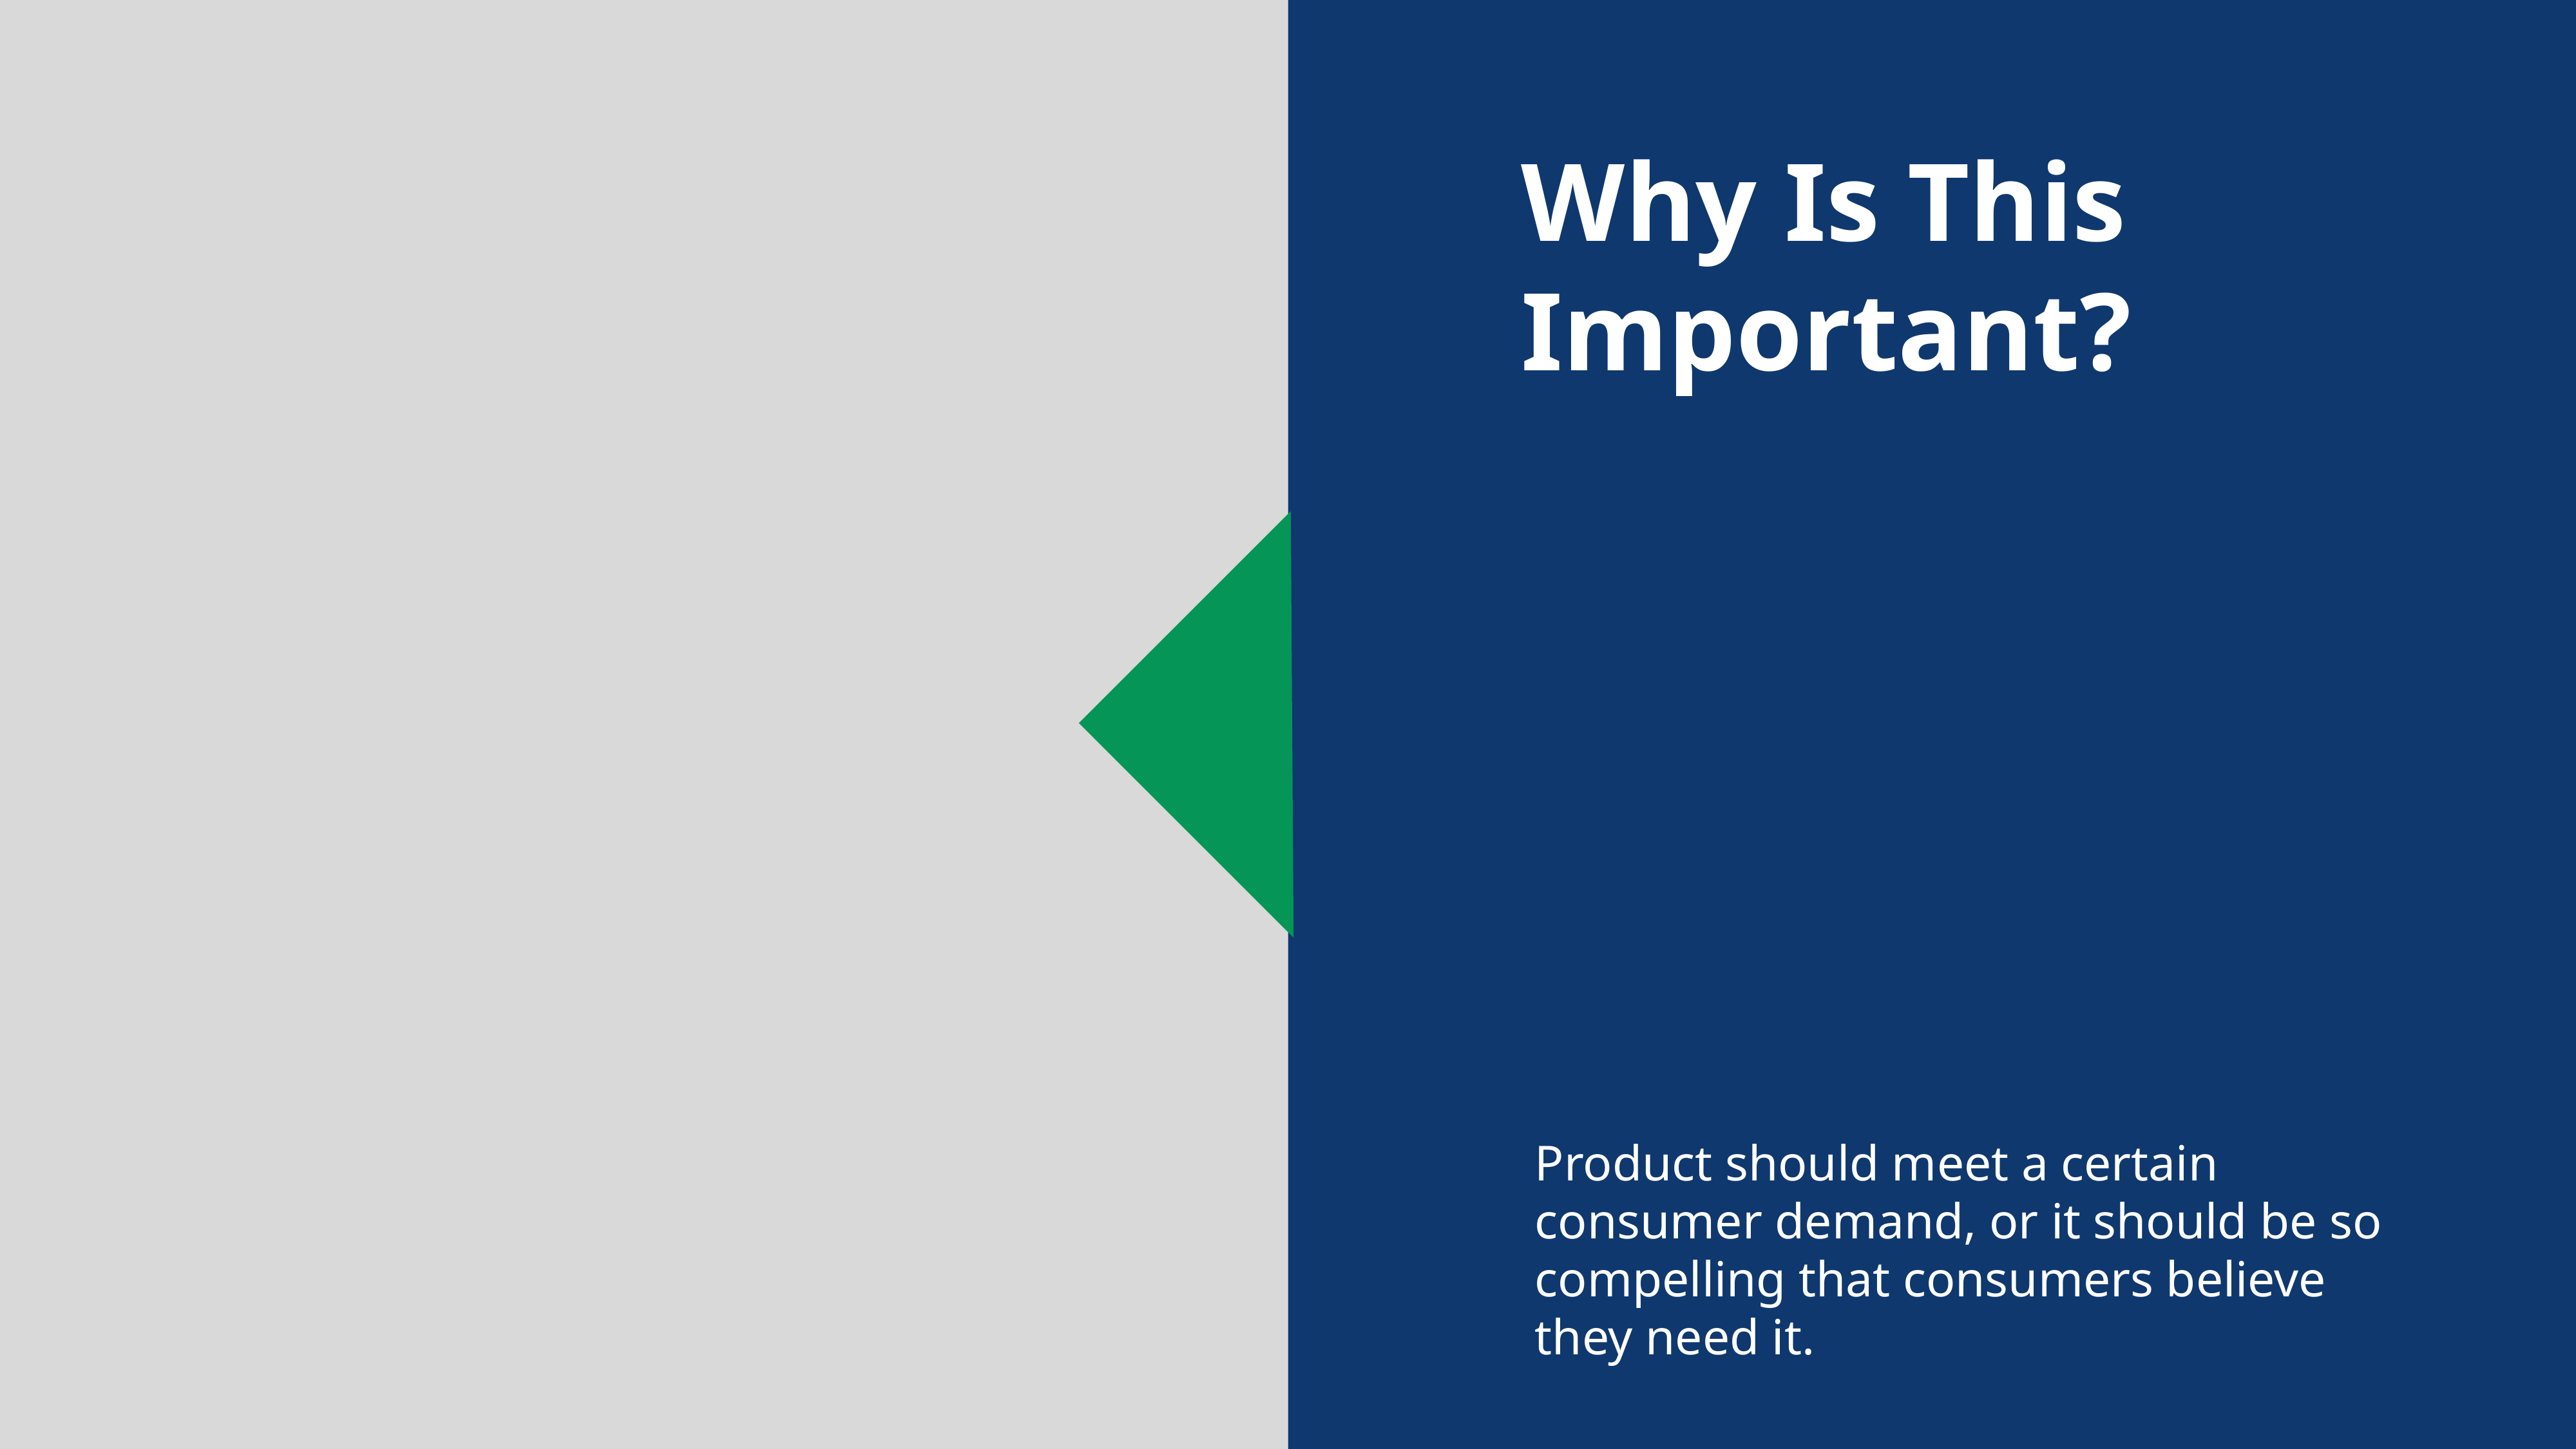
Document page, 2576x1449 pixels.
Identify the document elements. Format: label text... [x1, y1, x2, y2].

text_box Product should meet a certain consumer demand, or it should be so compelling that consumers believe they need it. [1512, 1121, 2443, 1376]
text_box [0, 0, 1288, 1449]
text_box [1288, 0, 2576, 1449]
text_box Why Is This Important? [1512, 129, 2268, 397]
text_box [1078, 509, 1295, 940]
